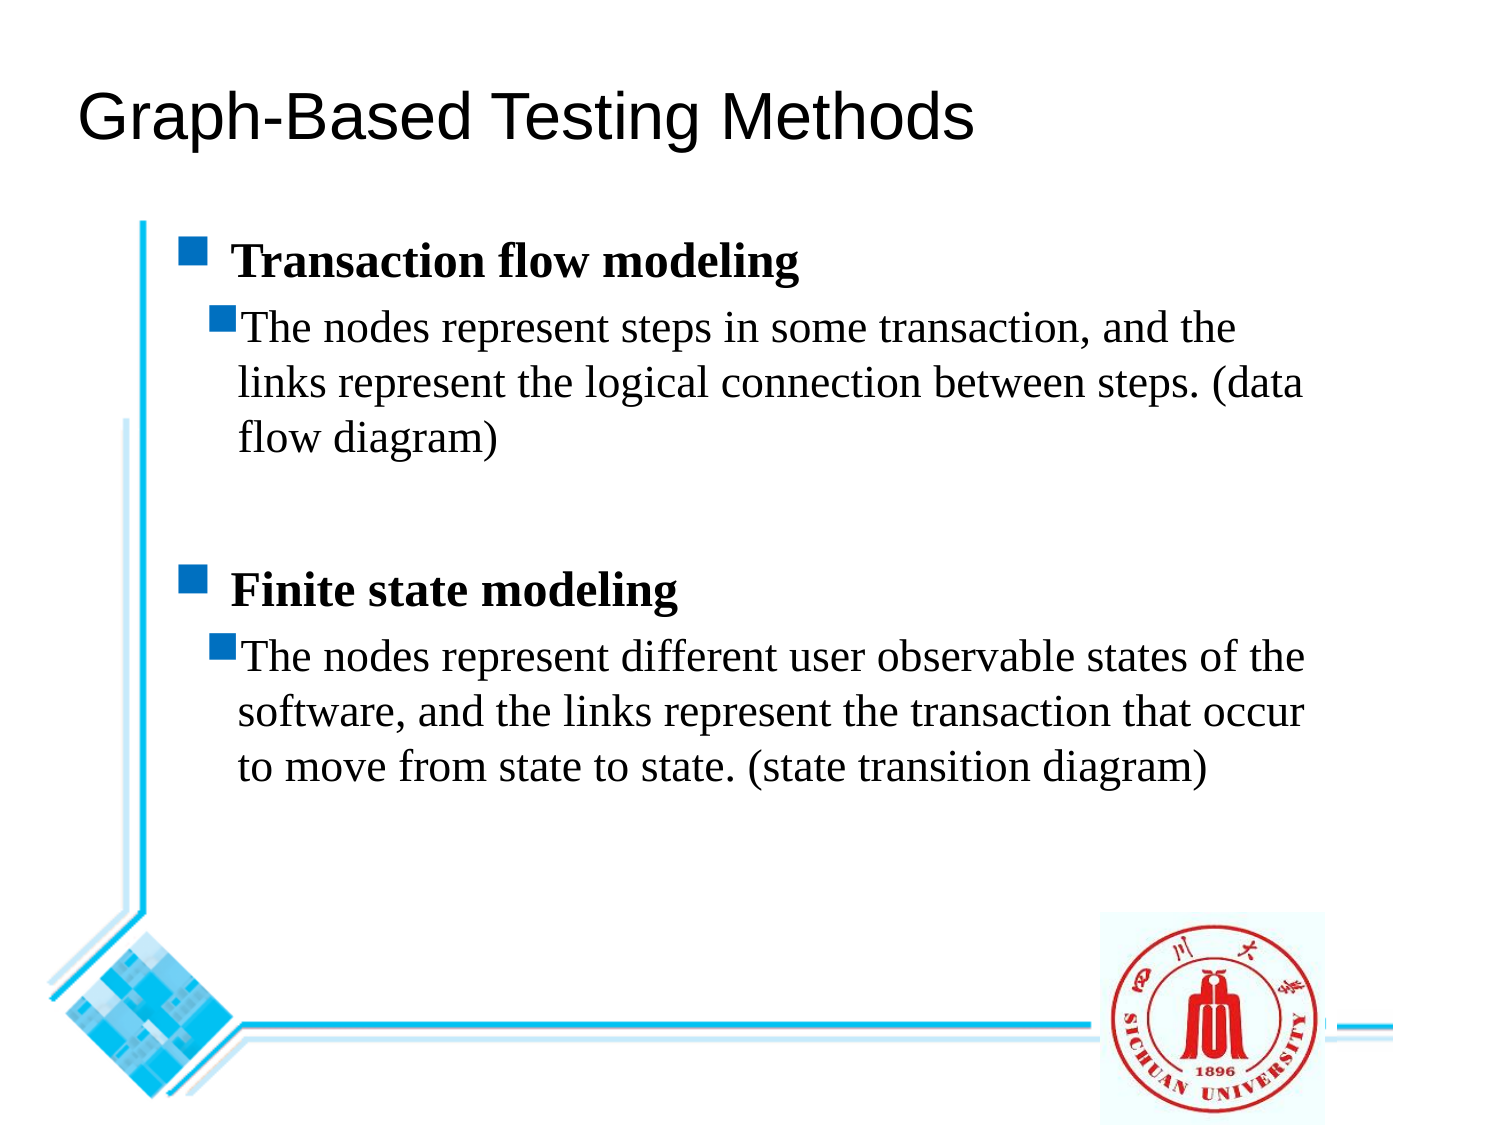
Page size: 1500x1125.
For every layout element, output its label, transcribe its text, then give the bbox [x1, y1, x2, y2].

title Graph-Based Testing Methods [62, 37, 1413, 188]
picture [35, 209, 1393, 1125]
list Transaction flow modeling The nodes represent steps in some transaction, and the links represent the logical connection between steps. (data flow diagram) Finite state modeling The nodes represent different user observable states of the software, and the links represent the transaction that occur to move from state to state. (state transition diagram) [159, 219, 1341, 915]
